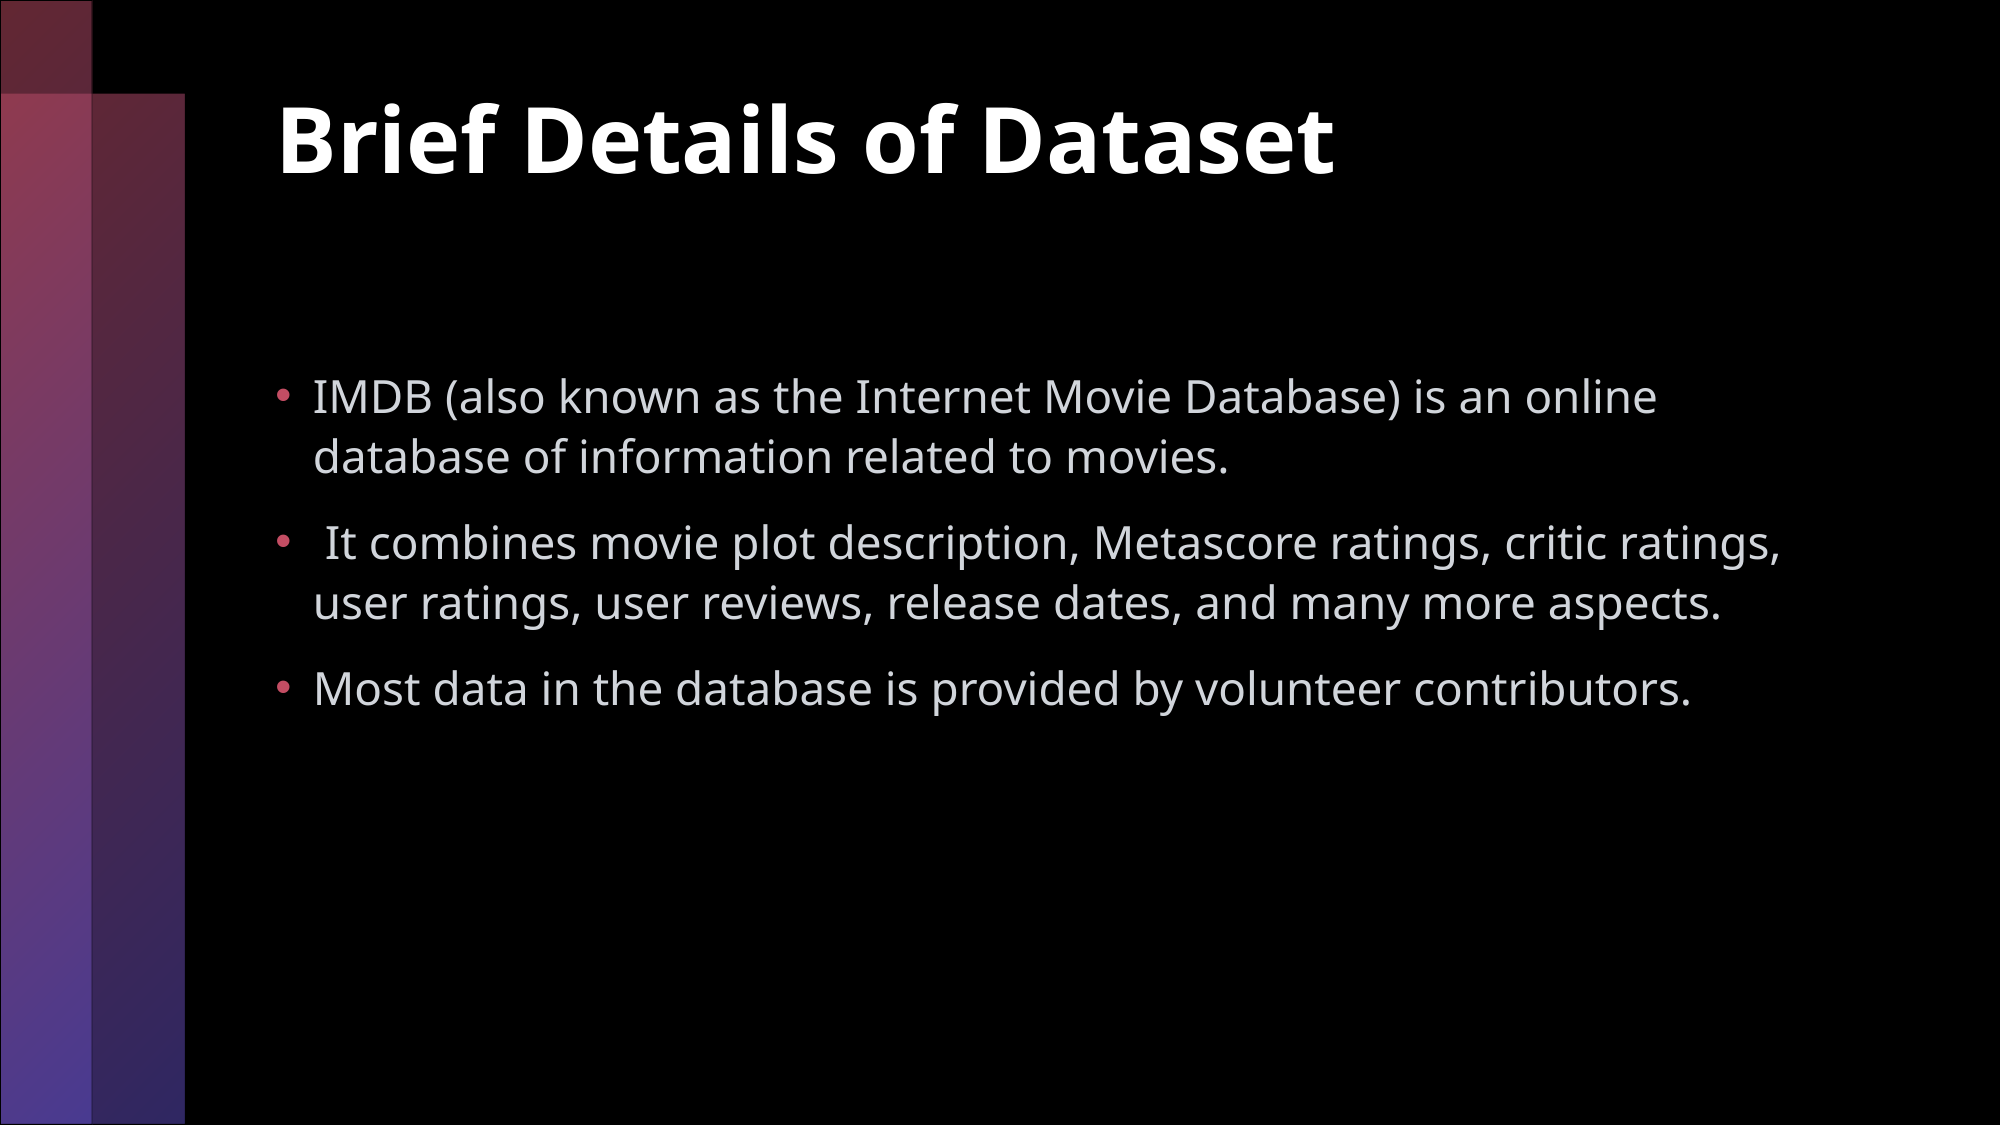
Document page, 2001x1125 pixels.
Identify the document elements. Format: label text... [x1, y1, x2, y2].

list IMDB (also known as the Internet Movie Database) is an online database of information related to movies. It combines movie plot description, Metascore ratings, critic ratings, user ratings, user reviews, release dates, and many more aspects. Most data in the database is provided by volunteer contributors. [260, 354, 1817, 999]
title Brief Details of Dataset [260, 74, 1817, 329]
